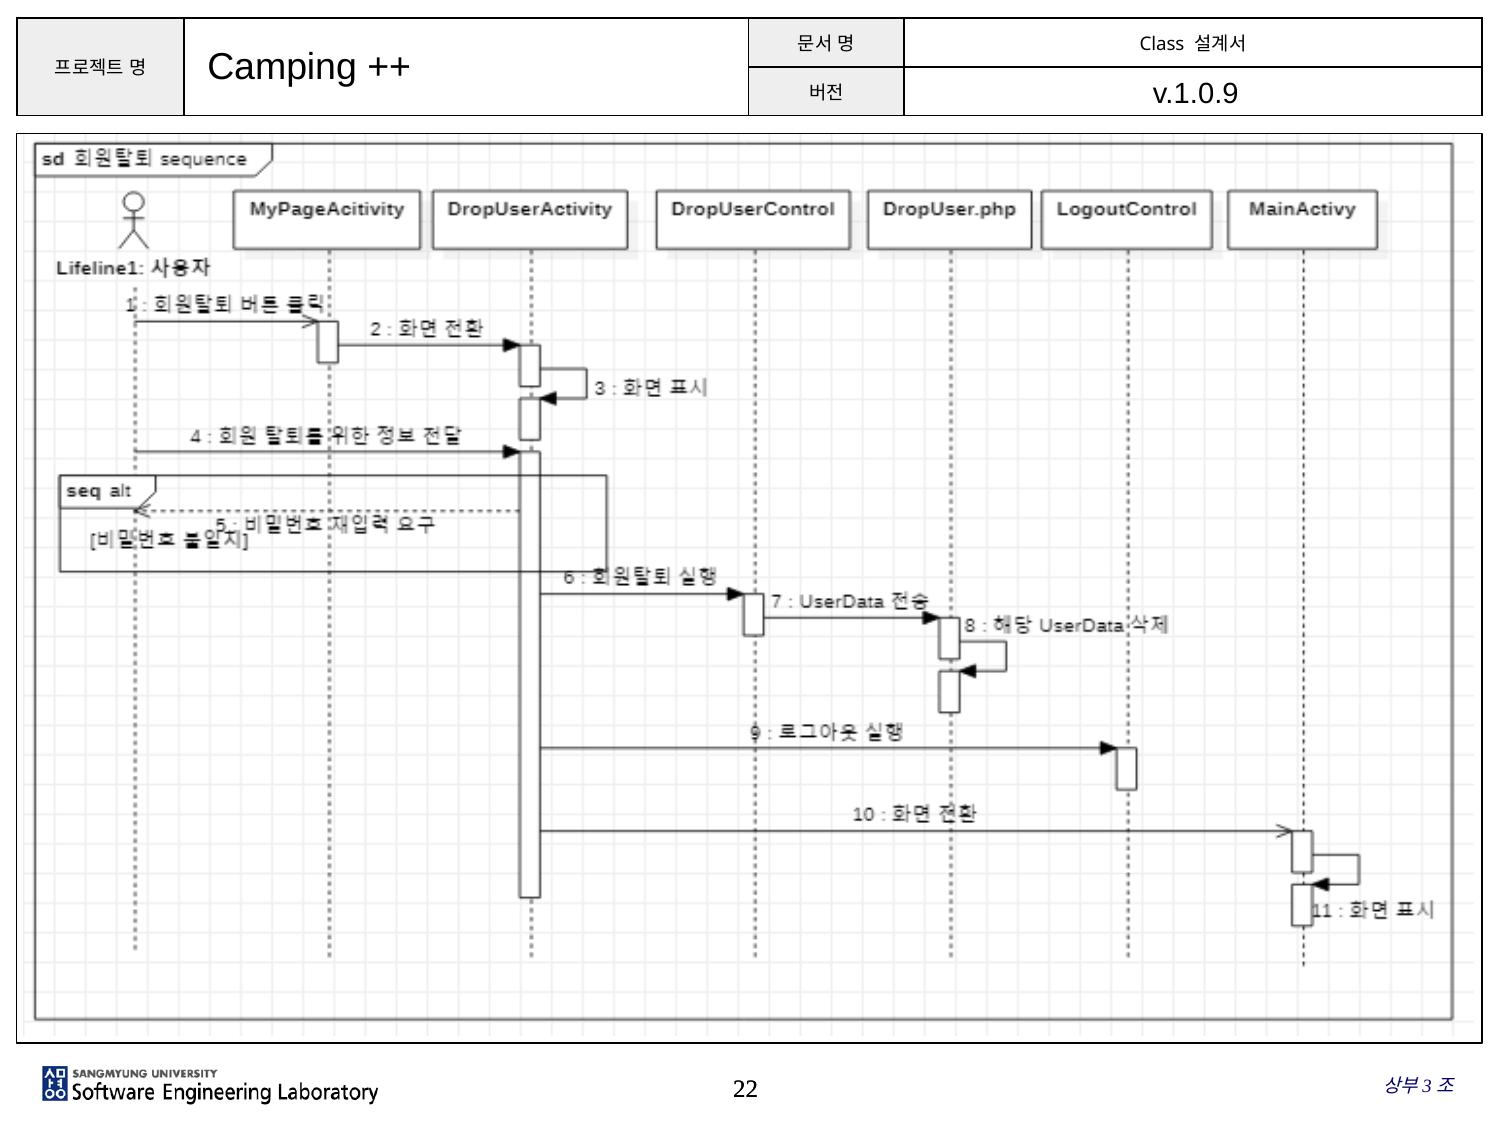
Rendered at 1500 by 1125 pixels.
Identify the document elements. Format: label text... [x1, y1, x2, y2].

picture [23, 134, 1474, 1037]
picture [42, 1066, 382, 1106]
footer 상부3조 [994, 1060, 1454, 1110]
